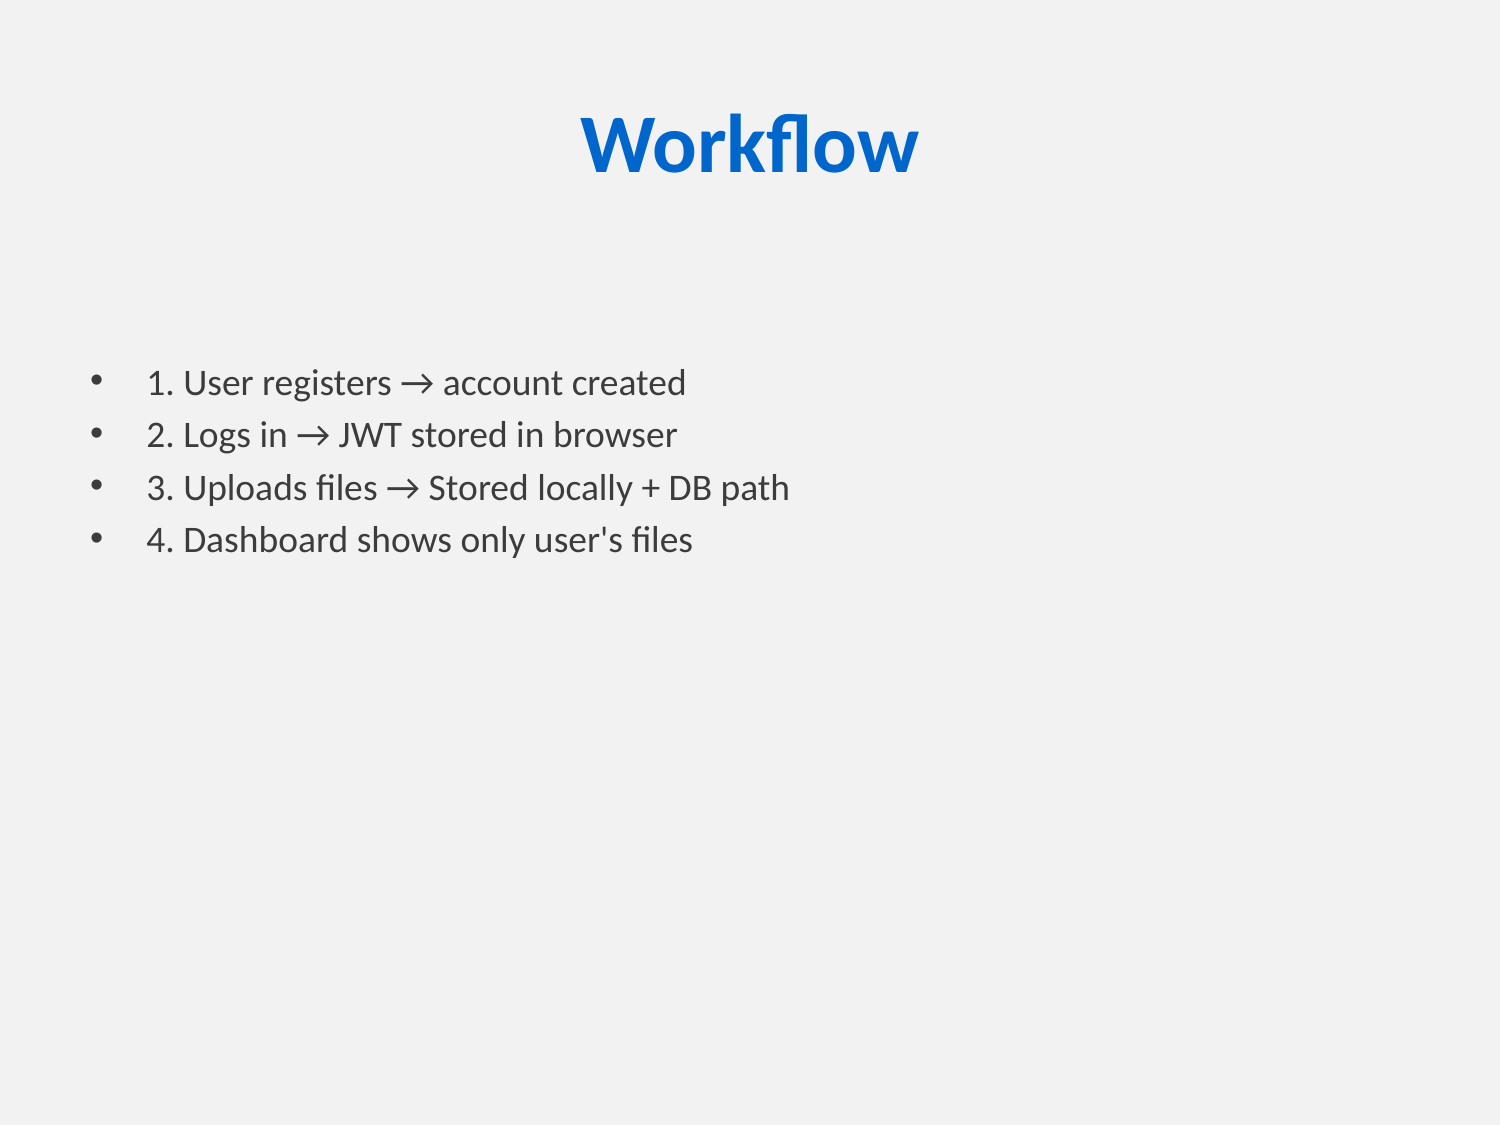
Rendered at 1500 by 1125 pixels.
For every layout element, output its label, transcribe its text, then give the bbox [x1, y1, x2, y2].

list 1. User registers → account created 2. Logs in → JWT stored in browser 3. Uploads files → Stored locally + DB path 4. Dashboard shows only user's files [75, 262, 1425, 1005]
title Workflow [75, 45, 1425, 233]
